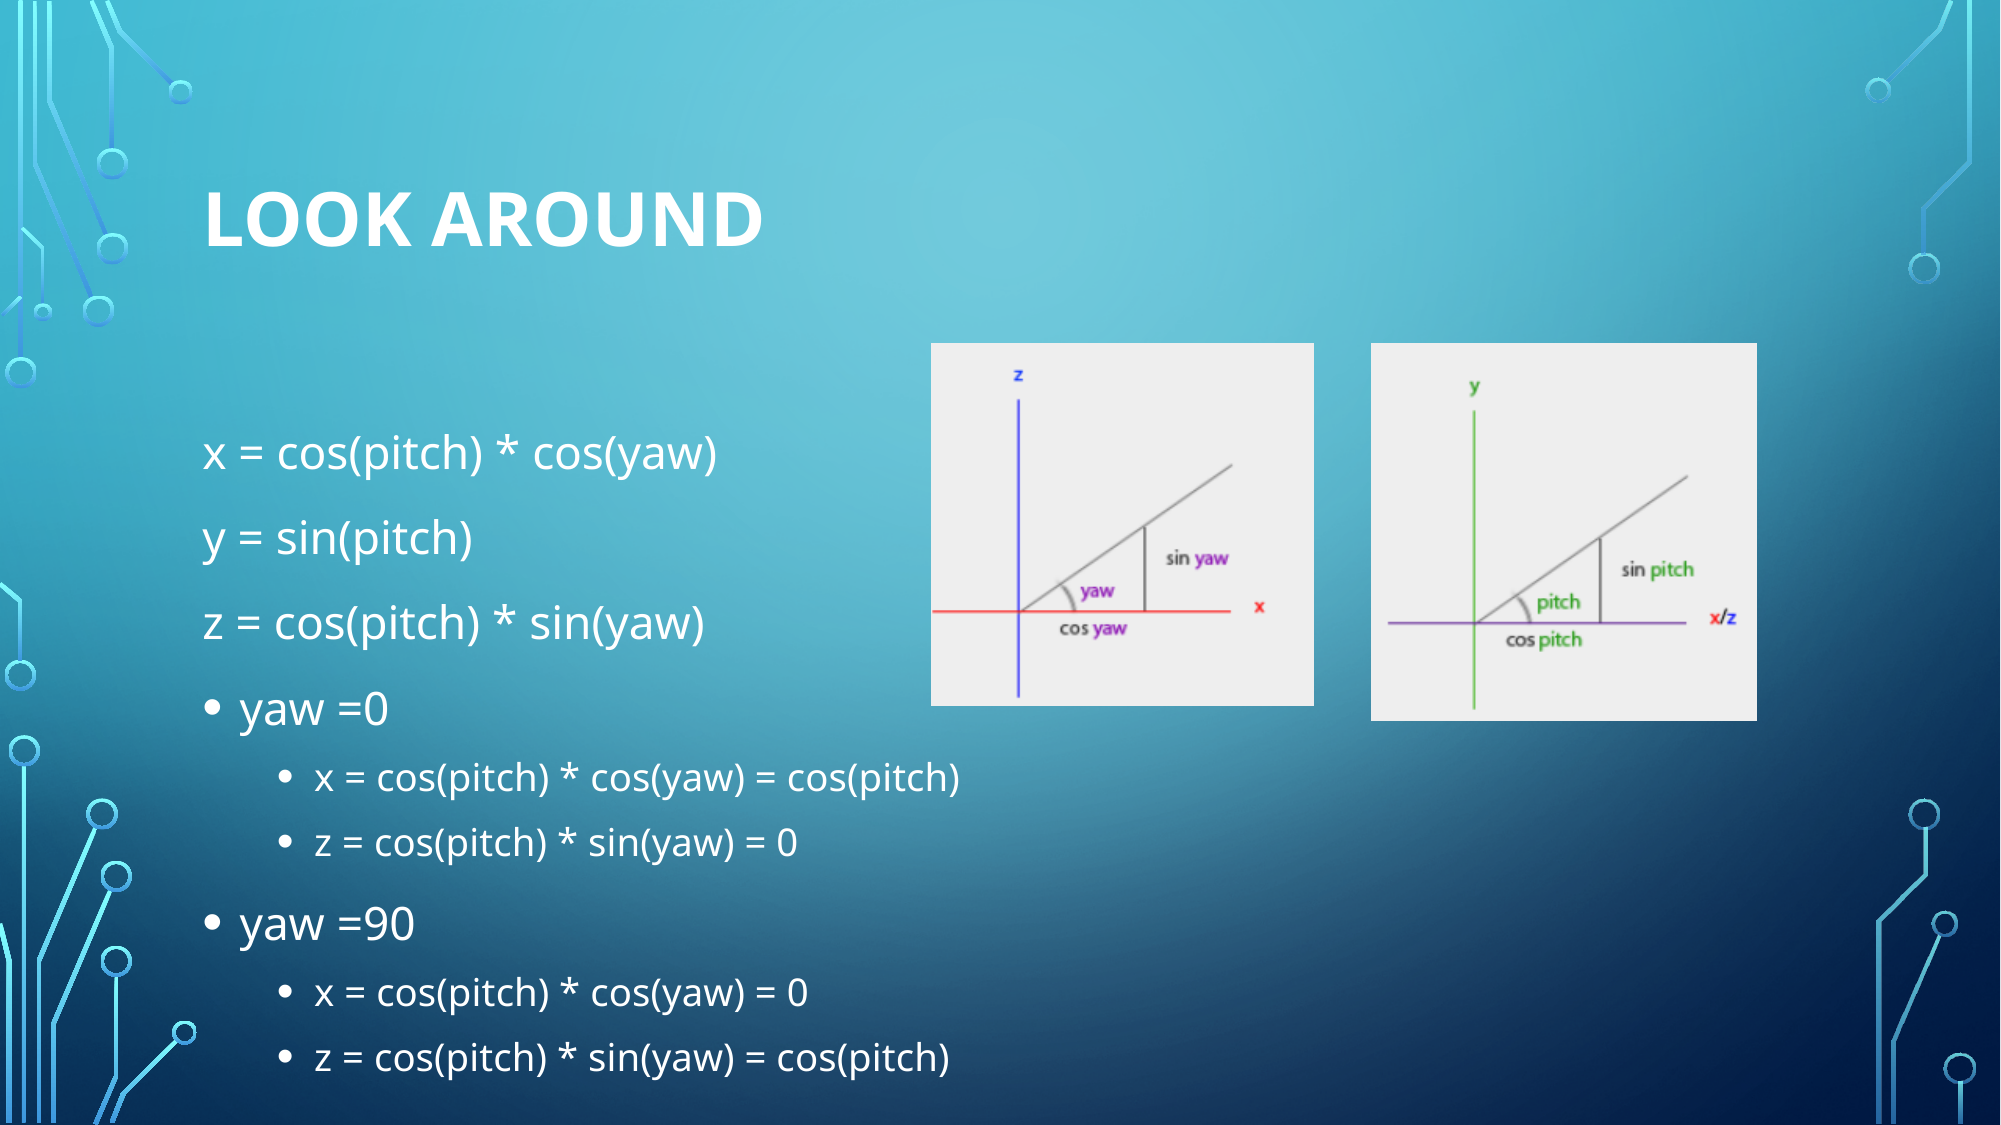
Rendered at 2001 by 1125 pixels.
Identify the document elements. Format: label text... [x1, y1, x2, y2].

picture [1370, 343, 1758, 721]
picture [930, 343, 1315, 707]
title Look around [187, 101, 1813, 344]
list x = cos(pitch) * cos(yaw) y = sin(pitch) z = cos(pitch) * sin(yaw) yaw =0 x = cos(pitch) * cos(yaw) = cos(pitch) z = cos(pitch) * sin(yaw) = 0 yaw =90 x = cos(pitch) * cos(yaw) = 0 z = cos(pitch) * sin(yaw) = cos(pitch) [187, 404, 1675, 1091]
